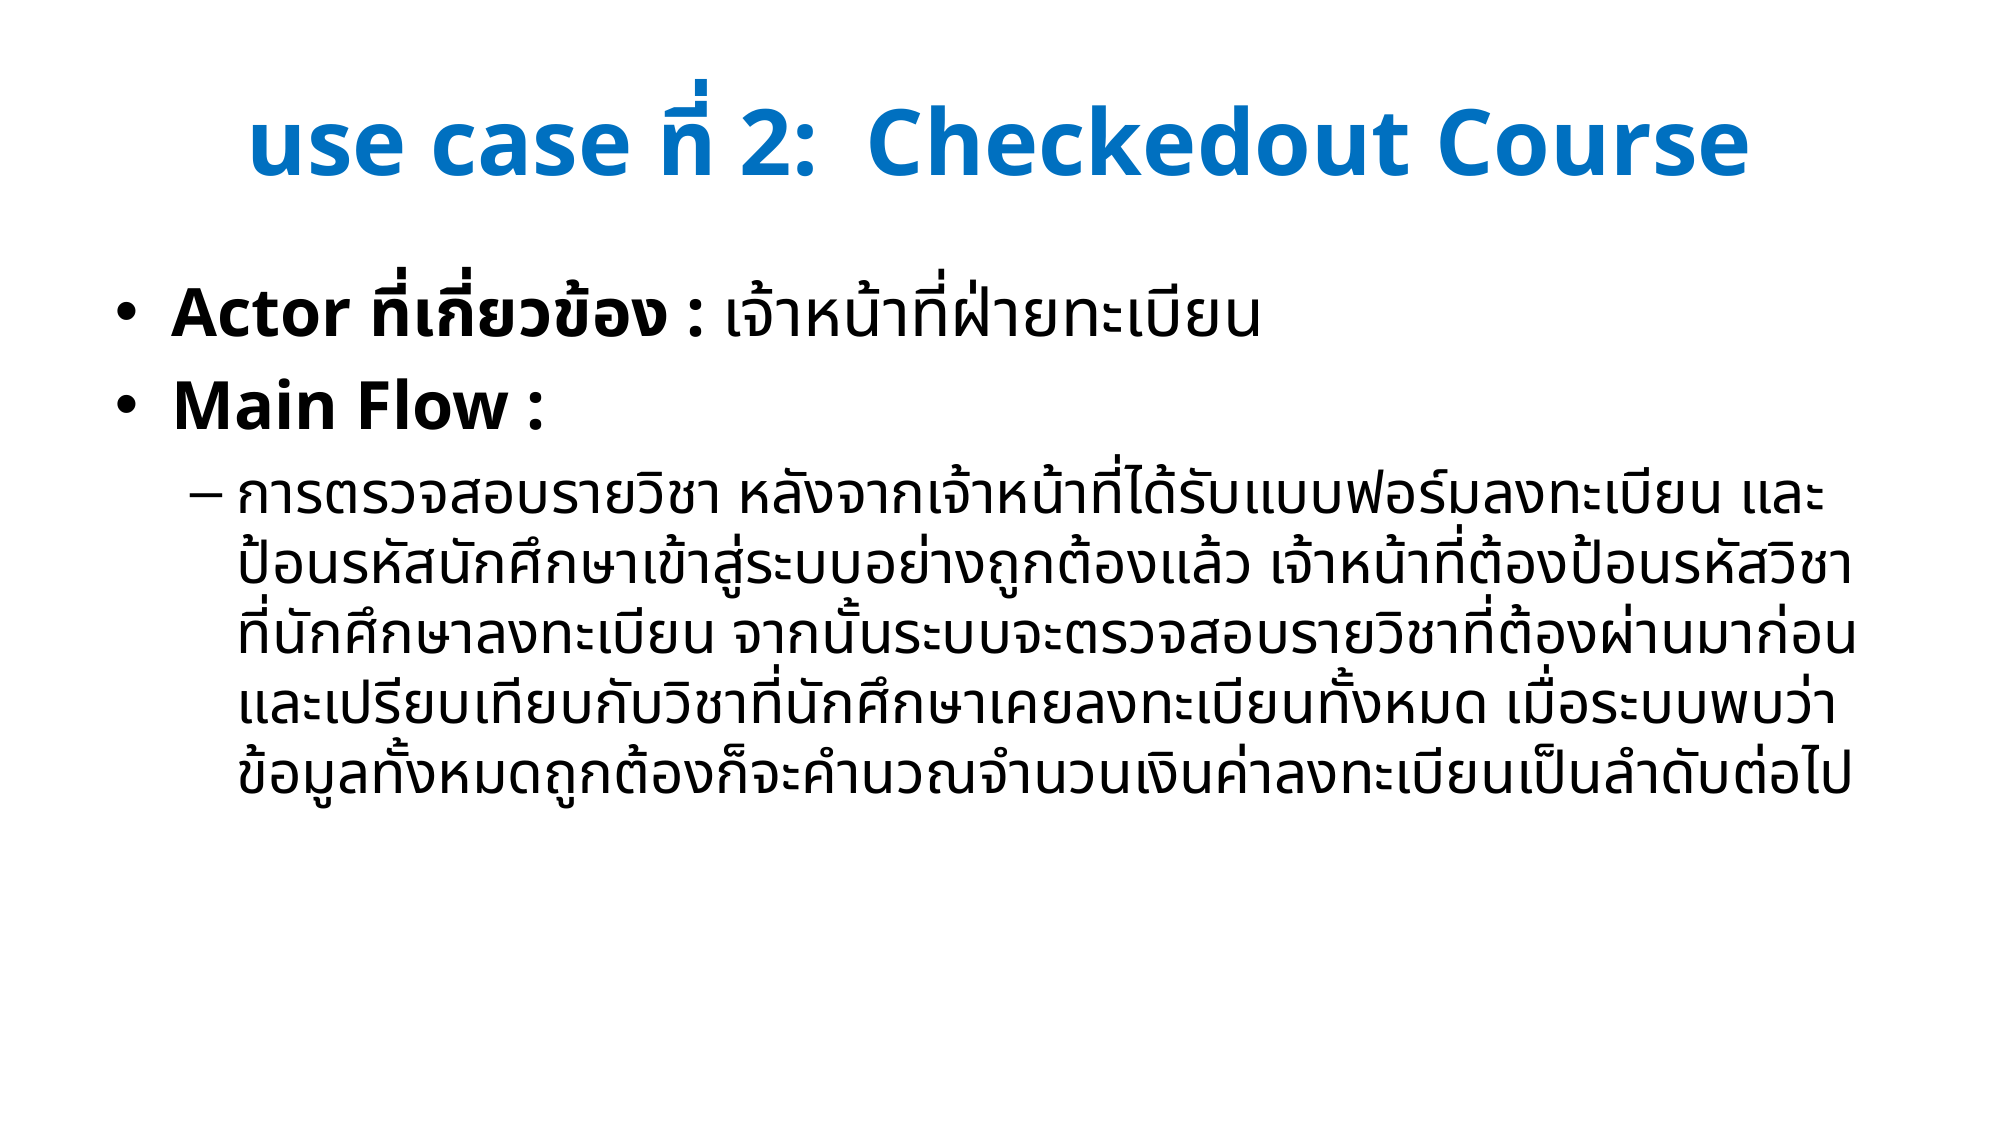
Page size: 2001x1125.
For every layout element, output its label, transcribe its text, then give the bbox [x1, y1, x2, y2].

list Actor ที่เกี่ยวข้อง : เจ้าหน้าที่ฝ่ายทะเบียน Main Flow : การตรวจสอบรายวิชา หลังจากเจ้าหน้าที่ได้รับแบบฟอร์มลงทะเบียน และป้อนรหัสนักศึกษาเข้าสู่ระบบอย่างถูกต้องแล้ว เจ้าหน้าที่ต้องป้อนรหัสวิชาที่นักศึกษาลงทะเบียน จากนั้นระบบจะตรวจสอบรายวิชาที่ต้องผ่านมาก่อน และเปรียบเทียบกับวิชาที่นักศึกษาเคยลงทะเบียนทั้งหมด เมื่อระบบพบว่าข้อมูลทั้งหมดถูกต้องก็จะคำนวณจำนวนเงินค่าลงทะเบียนเป็นลำดับต่อไป [99, 262, 1900, 1005]
title use case ที่ 2: Checkedout Course [99, 45, 1900, 233]
